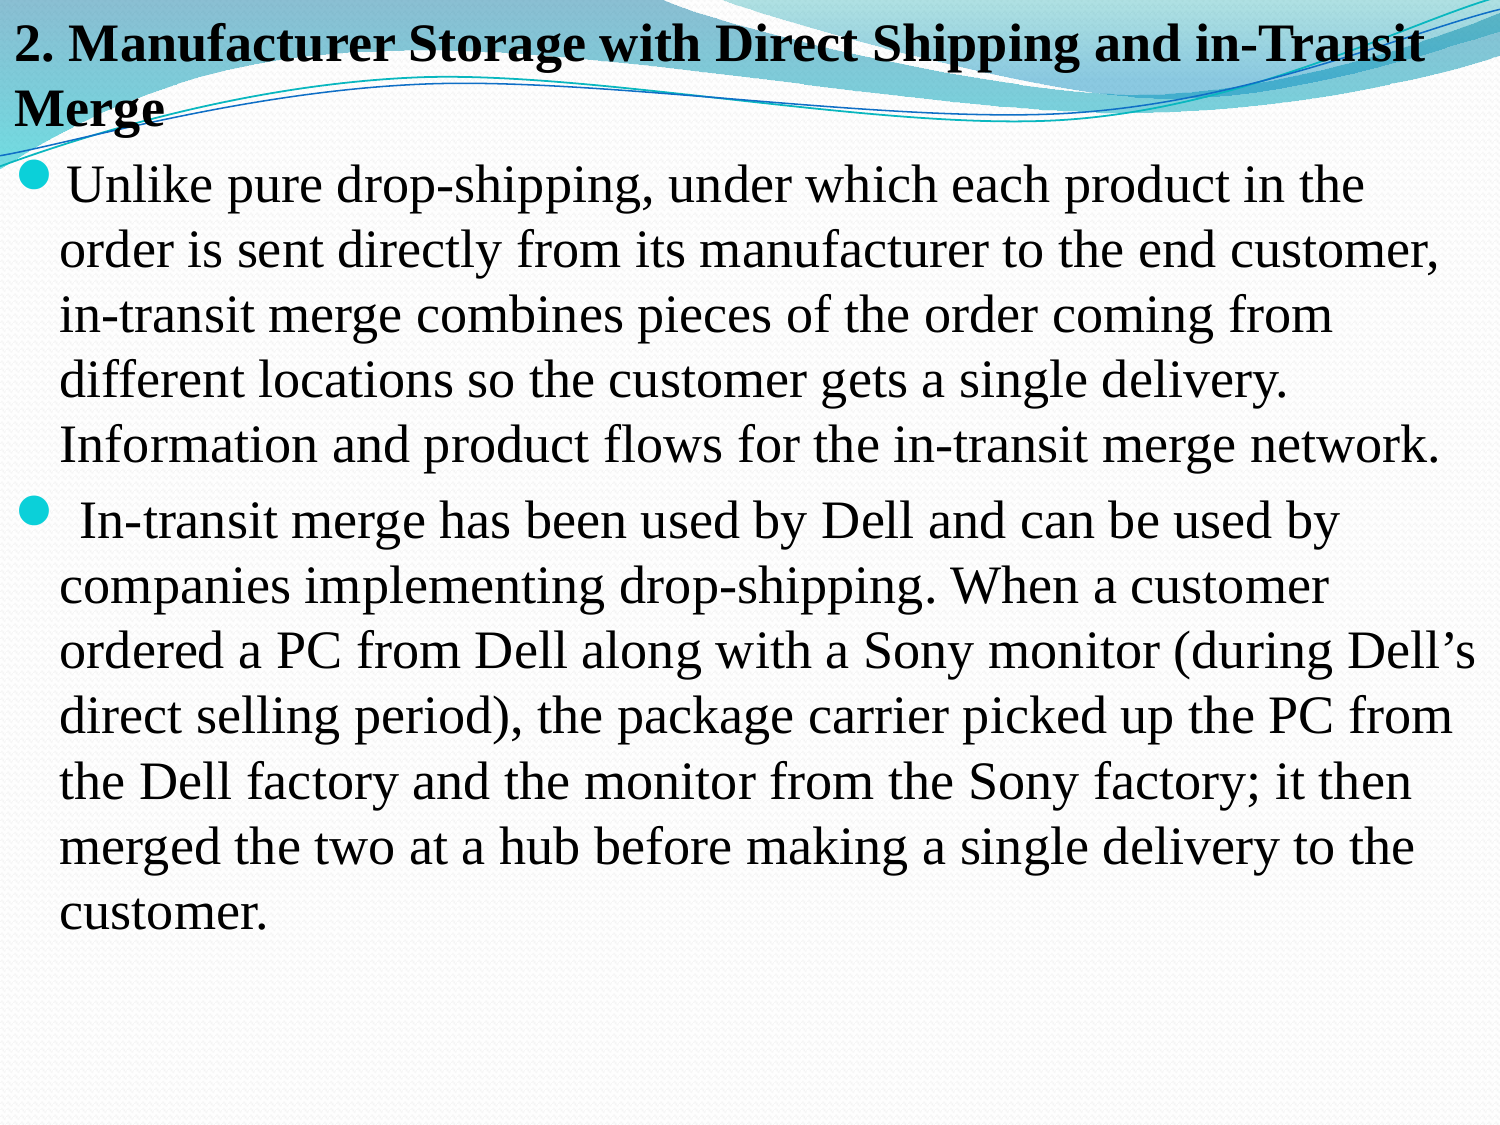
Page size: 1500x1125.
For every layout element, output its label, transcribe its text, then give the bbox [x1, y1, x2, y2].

list 2. Manufacturer Storage with Direct Shipping and in-Transit Merge Unlike pure drop-shipping, under which each product in the order is sent directly from its manu­facturer to the end customer, in-transit merge combines pieces of the order coming from different locations so the customer gets a single delivery. Information and product flows for the in-transit merge network. In-transit merge has been used by Dell and can be used by companies implementing drop-shipping. When a customer ordered a PC from Dell along with a Sony monitor (during Dell’s direct selling period), the package carrier picked up the PC from the Dell factory and the monitor from the Sony factory; it then merged the two at a hub before making a single delivery to the customer. [0, 0, 1500, 1125]
